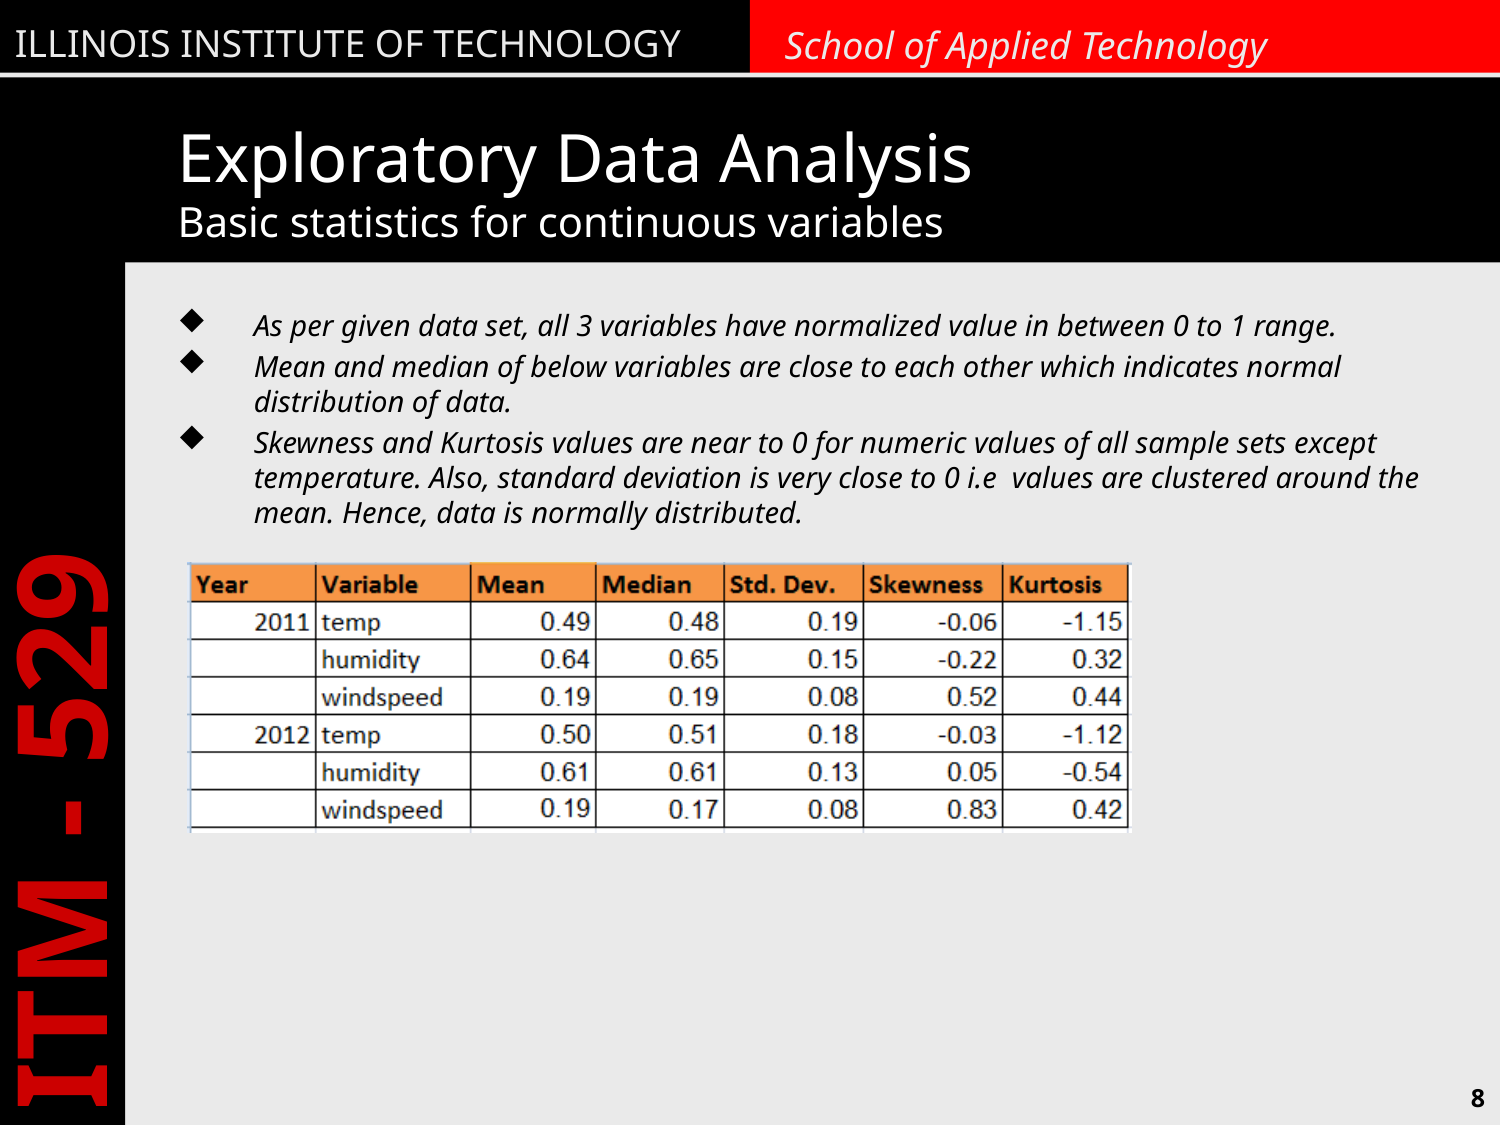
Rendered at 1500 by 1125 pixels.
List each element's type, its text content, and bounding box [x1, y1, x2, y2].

list As per given data set, all 3 variables have normalized value in between 0 to 1 range. Mean and median of below variables are close to each other which indicates normal distribution of data. Skewness and Kurtosis values are near to 0 for numeric values of all sample sets except temperature. Also, standard deviation is very close to 0 i.e values are clustered around the mean. Hence, data is normally distributed. [162, 299, 1451, 1006]
picture [187, 562, 1132, 833]
slide_number 8 [1424, 1074, 1500, 1125]
title Exploratory Data Analysis Basic statistics for continuous variables [162, 87, 1426, 276]
